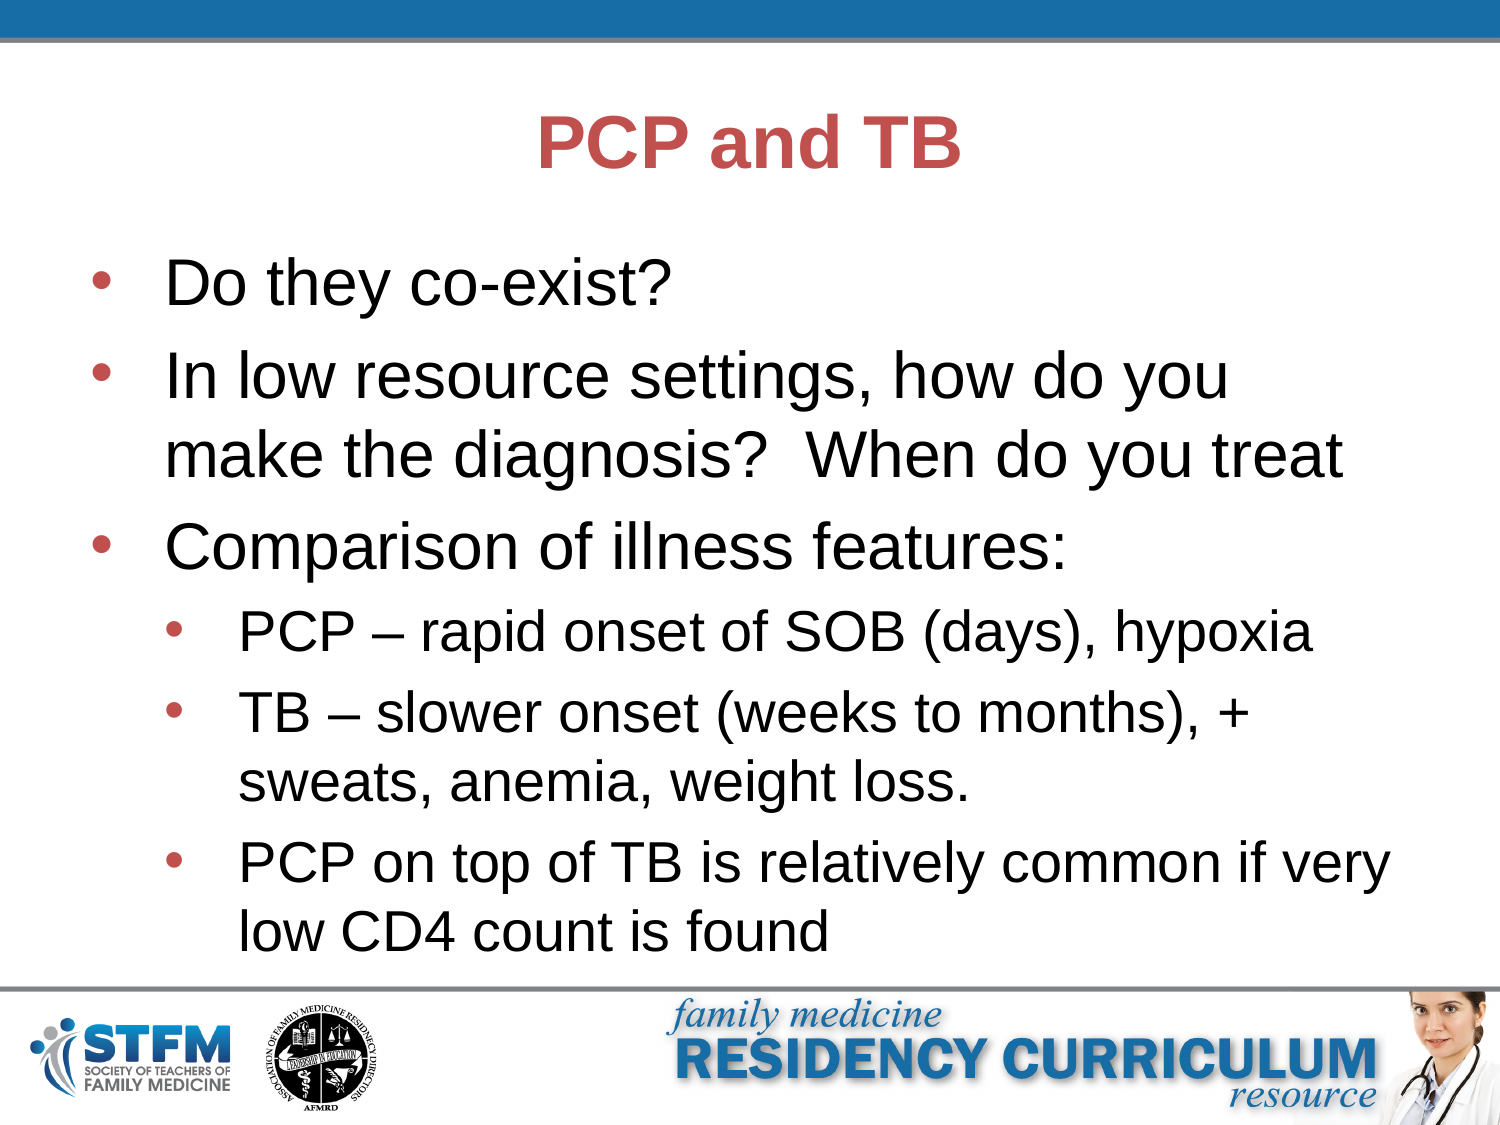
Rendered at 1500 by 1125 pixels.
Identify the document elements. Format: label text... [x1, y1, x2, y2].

title PCP and TB [75, 45, 1425, 232]
list Do they co-exist? In low resource settings, how do you make the diagnosis? When do you treat Comparison of illness features: PCP – rapid onset of SOB (days), hypoxia TB – slower onset (weeks to months), + sweats, anemia, weight loss. PCP on top of TB is relatively common if very low CD4 count is found [75, 232, 1425, 975]
picture [0, 0, 1500, 1125]
